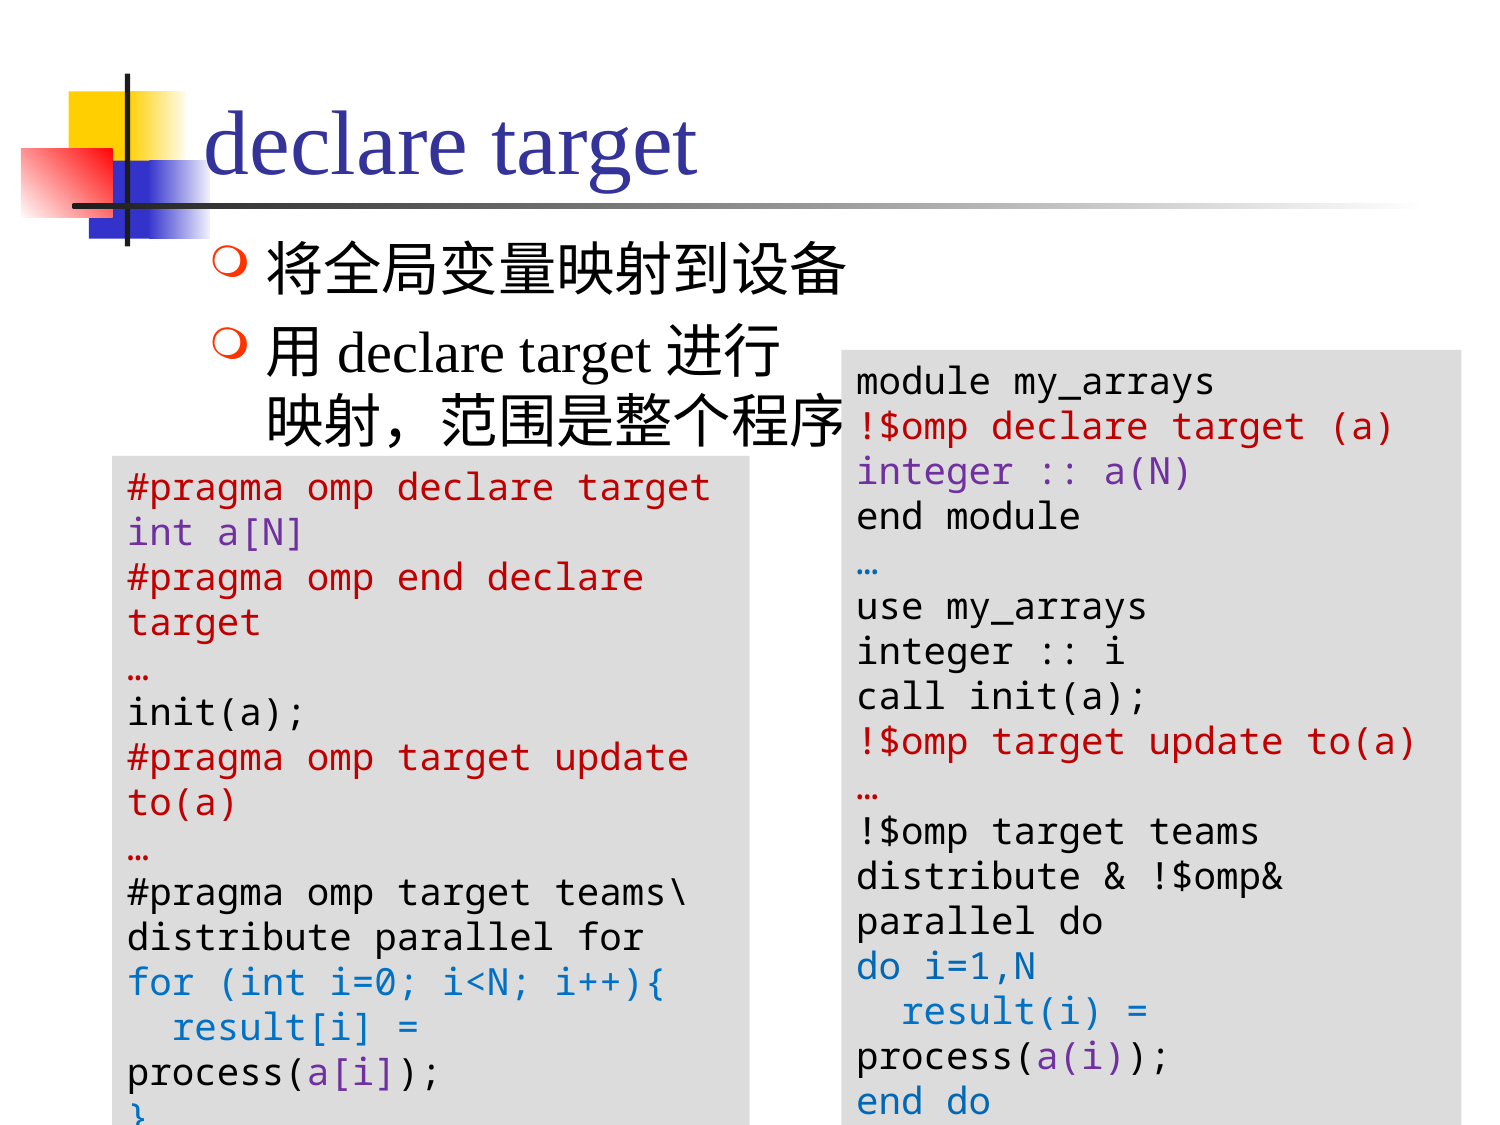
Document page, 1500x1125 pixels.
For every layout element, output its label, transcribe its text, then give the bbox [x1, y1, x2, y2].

list 将全局变量映射到设备 用declare target进行 映射，范围是整个程序 [193, 224, 1469, 1000]
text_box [111, 349, 1462, 1108]
title declare target [188, 12, 1468, 200]
